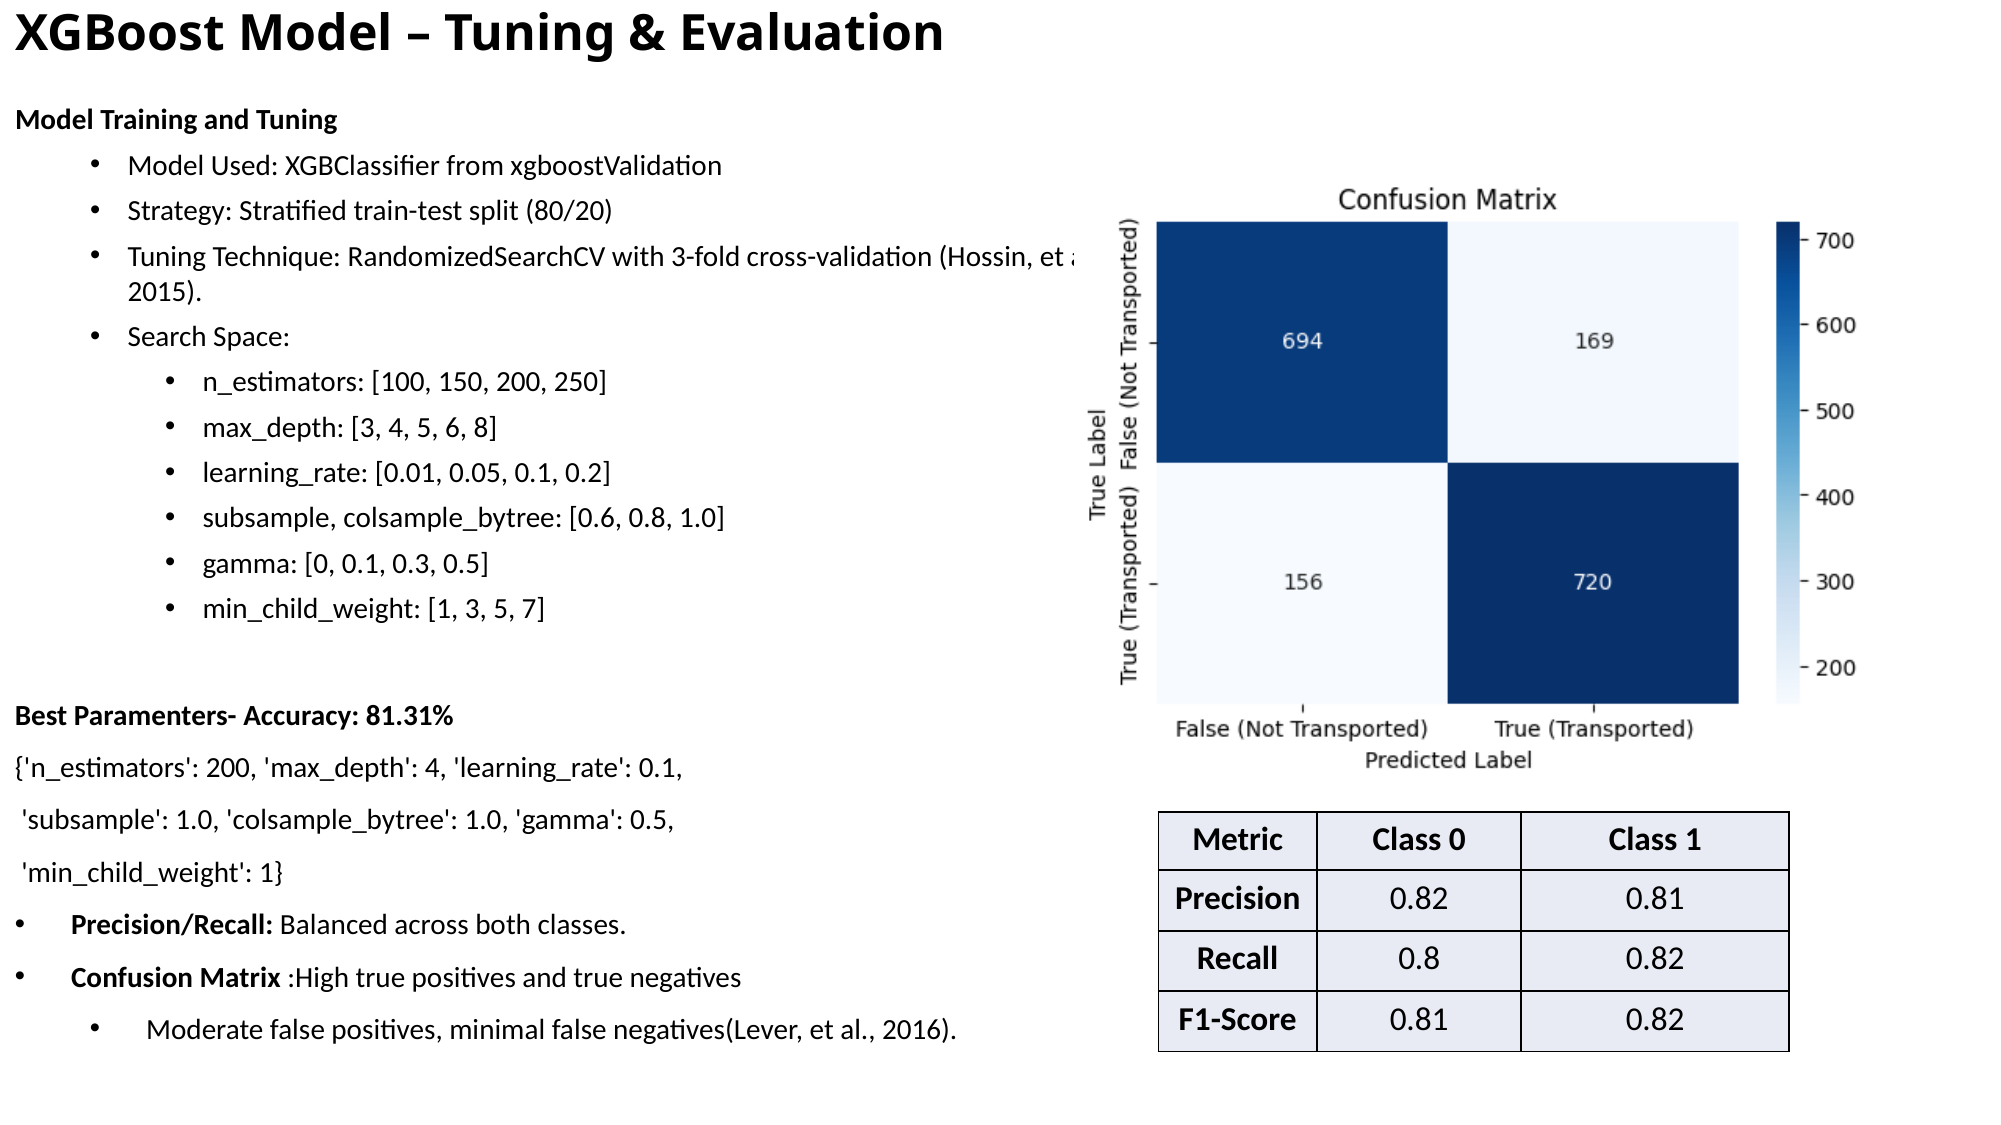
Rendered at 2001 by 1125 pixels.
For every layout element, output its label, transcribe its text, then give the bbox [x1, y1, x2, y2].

picture [1074, 172, 1872, 787]
title XGBoost Model – Tuning & Evaluation [0, 0, 1075, 70]
table_cell 0.82 [1318, 871, 1520, 930]
table_cell F1-Score [1159, 992, 1316, 1051]
list Model Training and Tuning Model Used: XGBClassifier from xgboostValidation Strategy: Stratified train-test split (80/20) Tuning Technique: RandomizedSearchCV with 3-fold cross-validation (Hossin, et al, 2015). Search Space: n_estimators: [100, 150, 200, 250] max_depth: [3, 4, 5, 6, 8] learning_rate: [0.01, 0.05, 0.1, 0.2] subsample, colsample_bytree: [0.6, 0.8, 1.0] gamma: [0, 0.1, 0.3, 0.5] min_child_weight: [1, 3, 5, 7] [0, 93, 1126, 620]
table_cell 0.81 [1318, 992, 1520, 1051]
text_box Best Paramenters- Accuracy: 81.31% {'n_estimators': 200, 'max_depth': 4, 'learning_rate': 0.1, 'subsample': 1.0, 'colsample_bytree': 1.0, 'gamma': 0.5, 'min_child_weight': 1} Precision/Recall: Balanced across both classes. Confusion Matrix :High true positives and true negatives Moderate false positives, minimal false negatives(Lever, et al., 2016). [0, 670, 1126, 1053]
table_cell 0.81 [1522, 871, 1788, 930]
table_cell 0.82 [1522, 932, 1788, 990]
table_header Class 0 [1318, 813, 1520, 869]
table_cell 0.82 [1522, 992, 1788, 1051]
table_cell Recall [1159, 932, 1316, 990]
table_header Class 1 [1522, 813, 1788, 869]
table_cell Precision [1159, 871, 1316, 930]
table_header Metric [1159, 813, 1316, 869]
table_cell 0.8 [1318, 932, 1520, 990]
